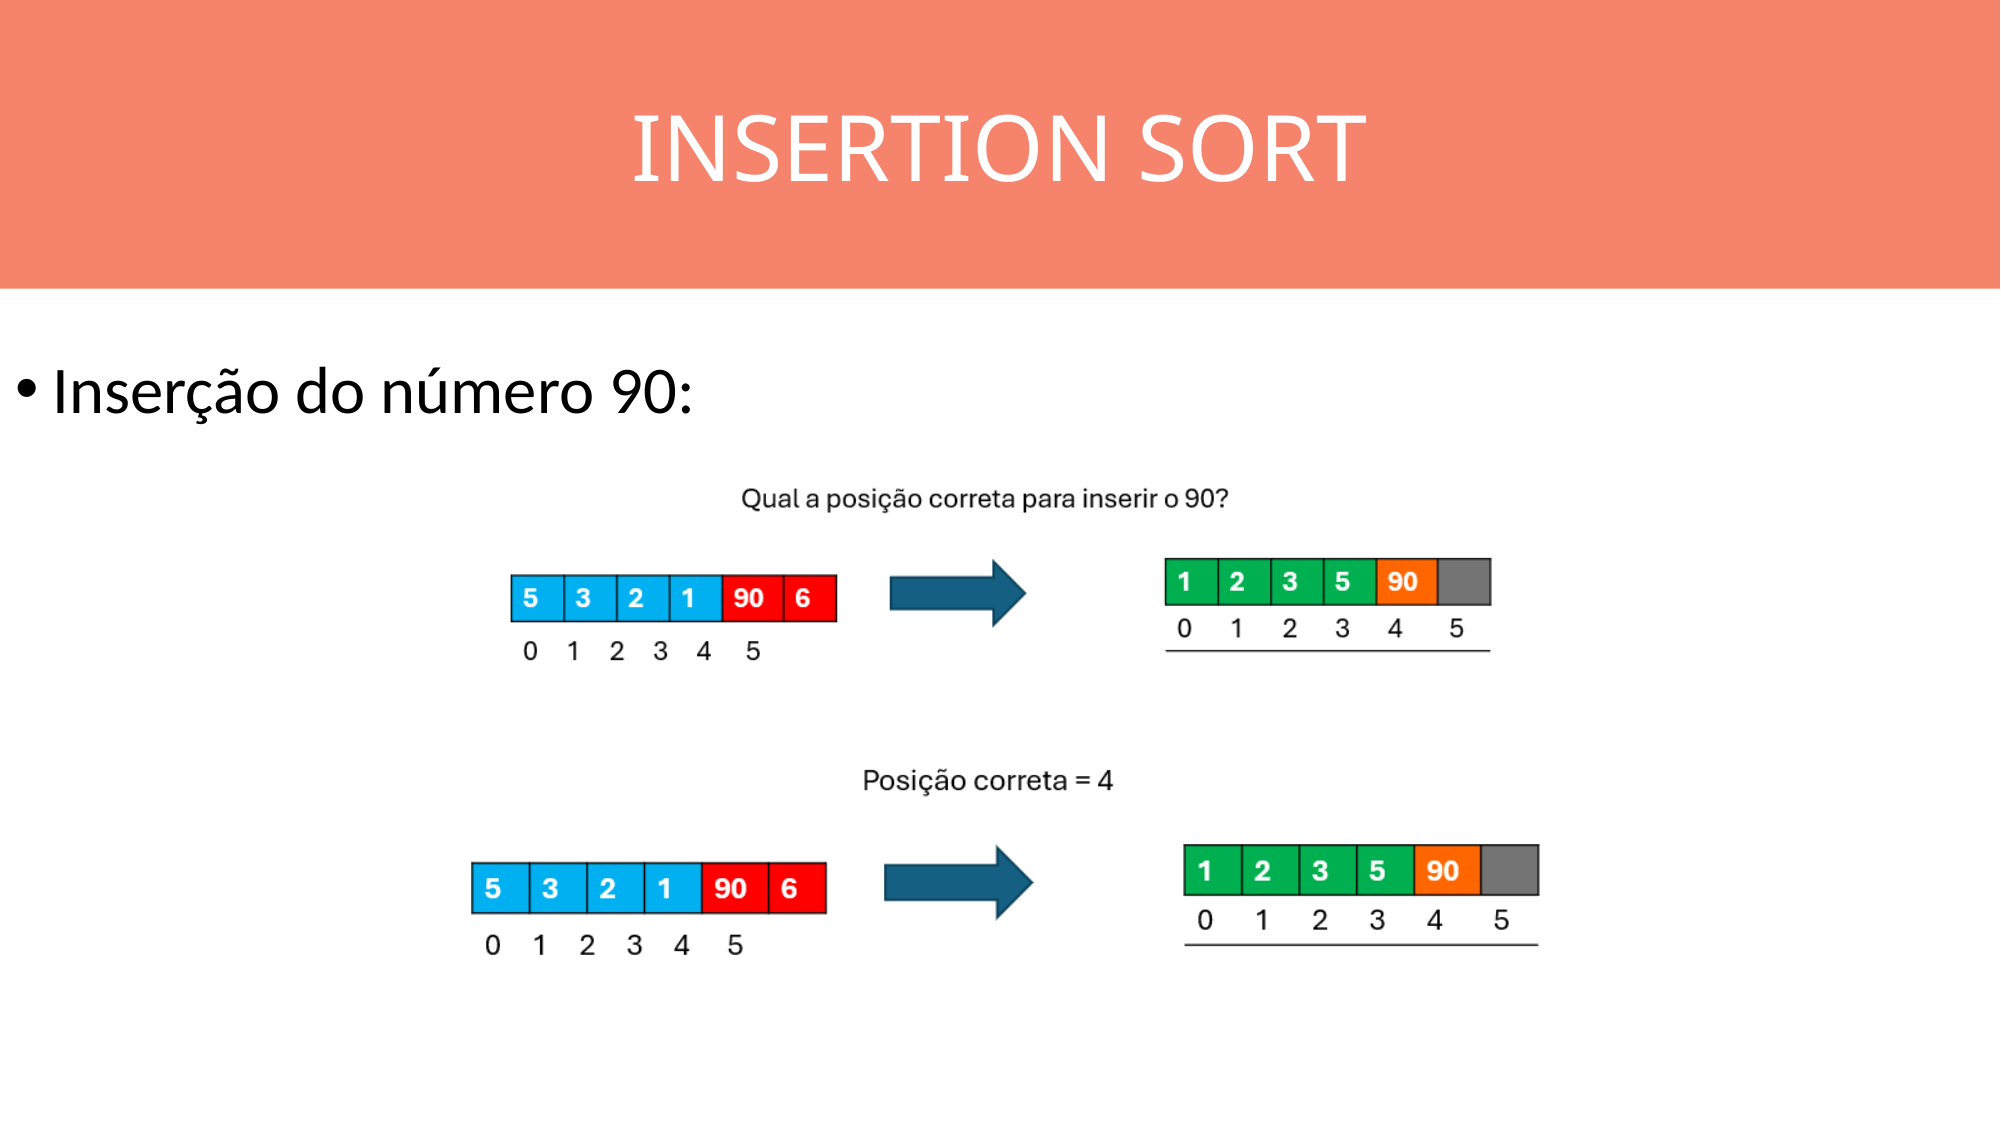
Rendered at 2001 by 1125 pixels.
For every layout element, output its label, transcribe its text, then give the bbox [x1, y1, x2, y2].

picture [491, 461, 1509, 664]
picture [454, 749, 1545, 960]
text_box INSERTION SORT [0, 0, 2000, 290]
list Inserção do número 90: [0, 299, 2000, 1125]
